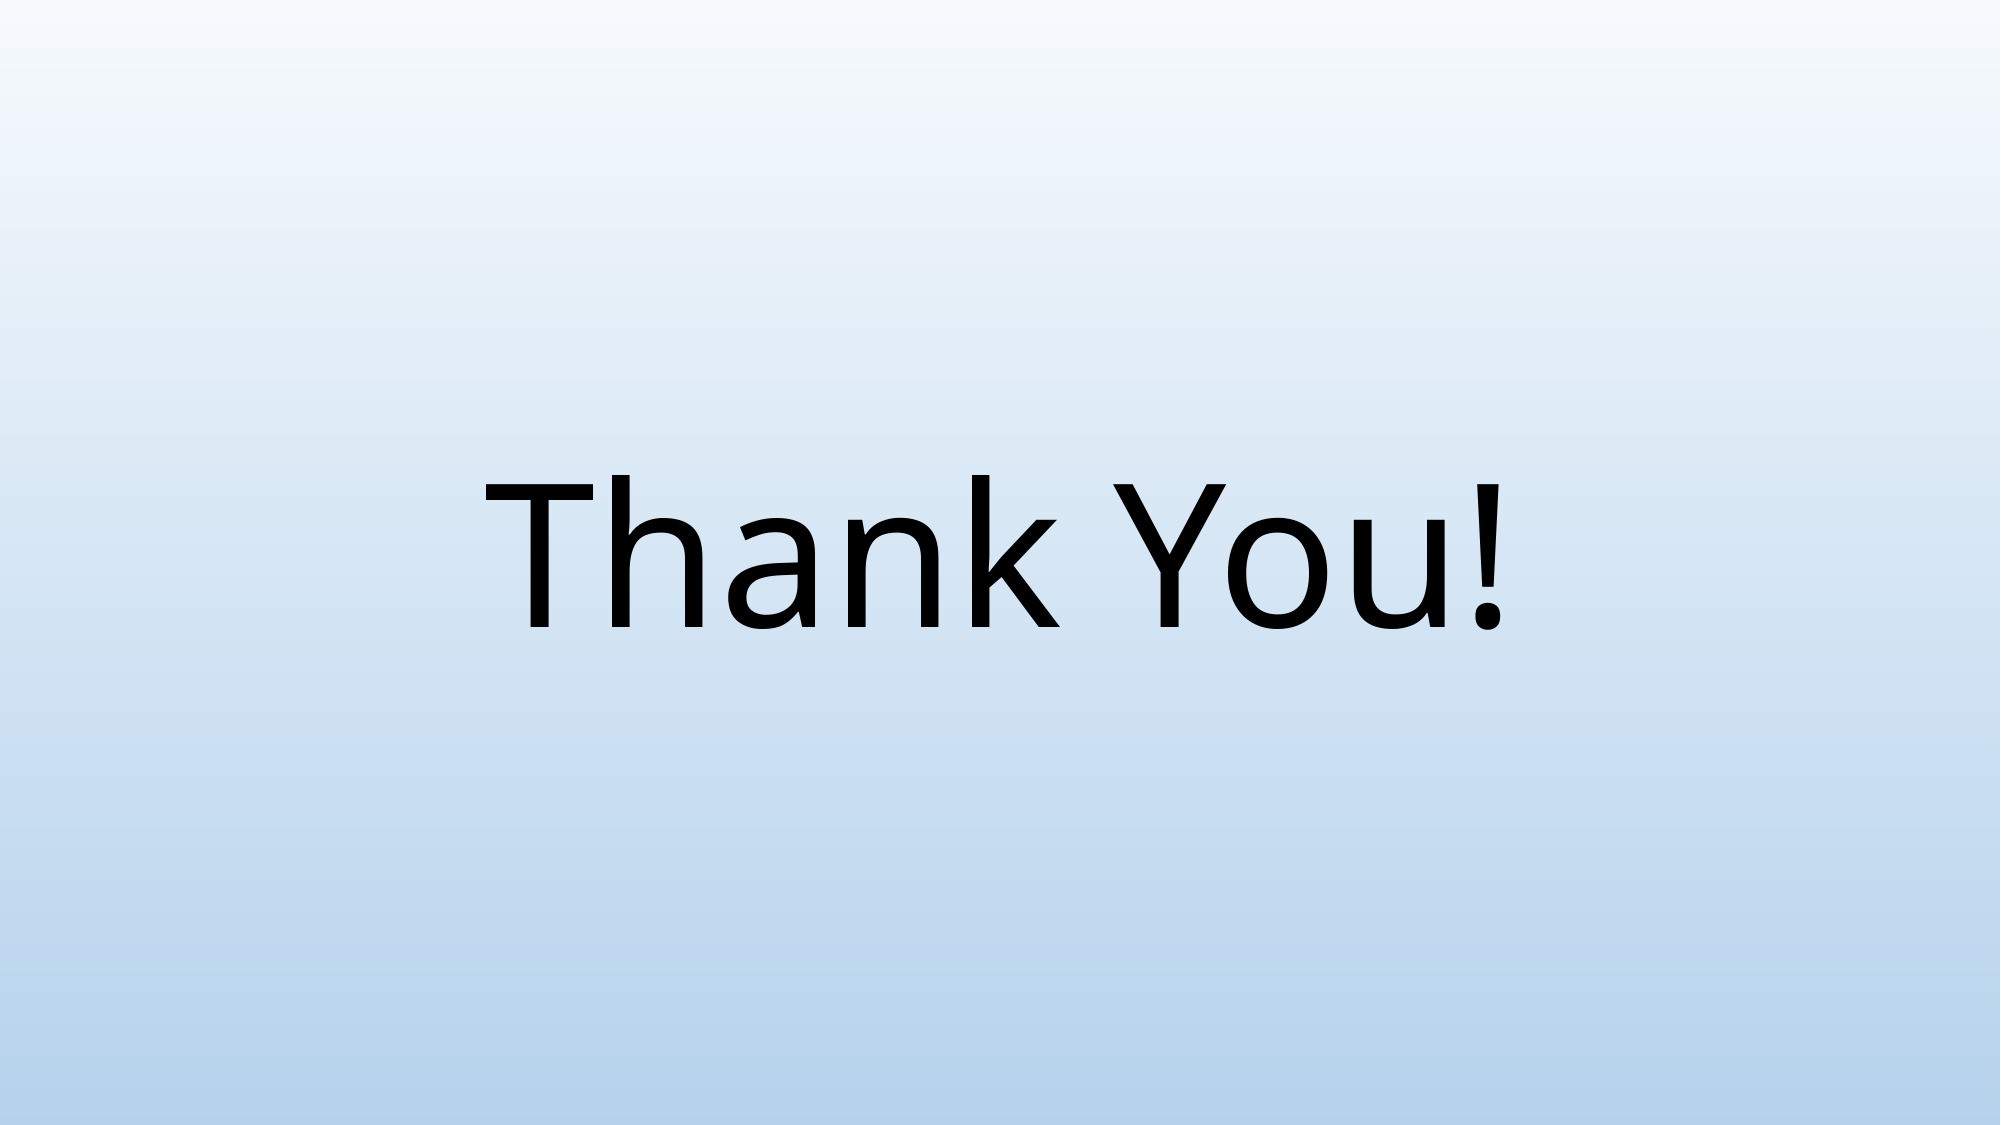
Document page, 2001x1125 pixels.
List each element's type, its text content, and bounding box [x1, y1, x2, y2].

title Thank You! [137, 453, 1863, 672]
